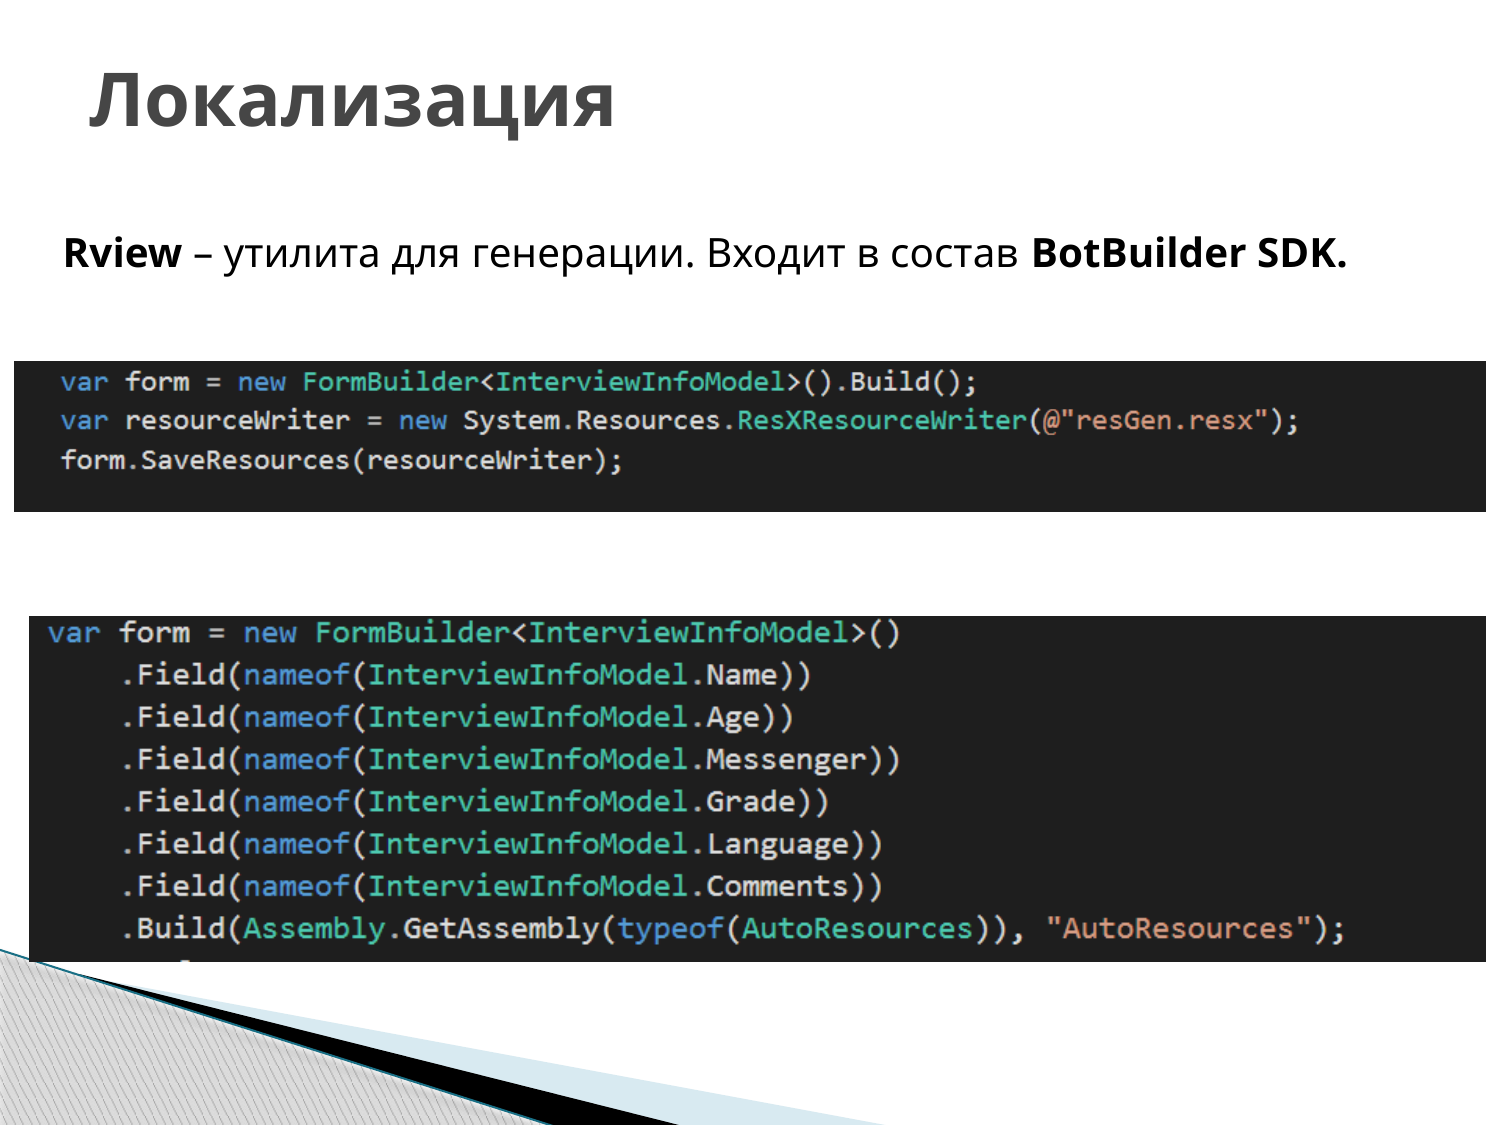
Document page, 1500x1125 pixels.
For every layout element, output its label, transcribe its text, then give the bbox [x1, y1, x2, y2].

list Rview – утилита для генерации. Входит в состав BotBuilder SDK. [29, 219, 1380, 315]
title Локализация [75, 45, 1425, 149]
picture [14, 361, 1486, 512]
picture [28, 615, 1486, 962]
